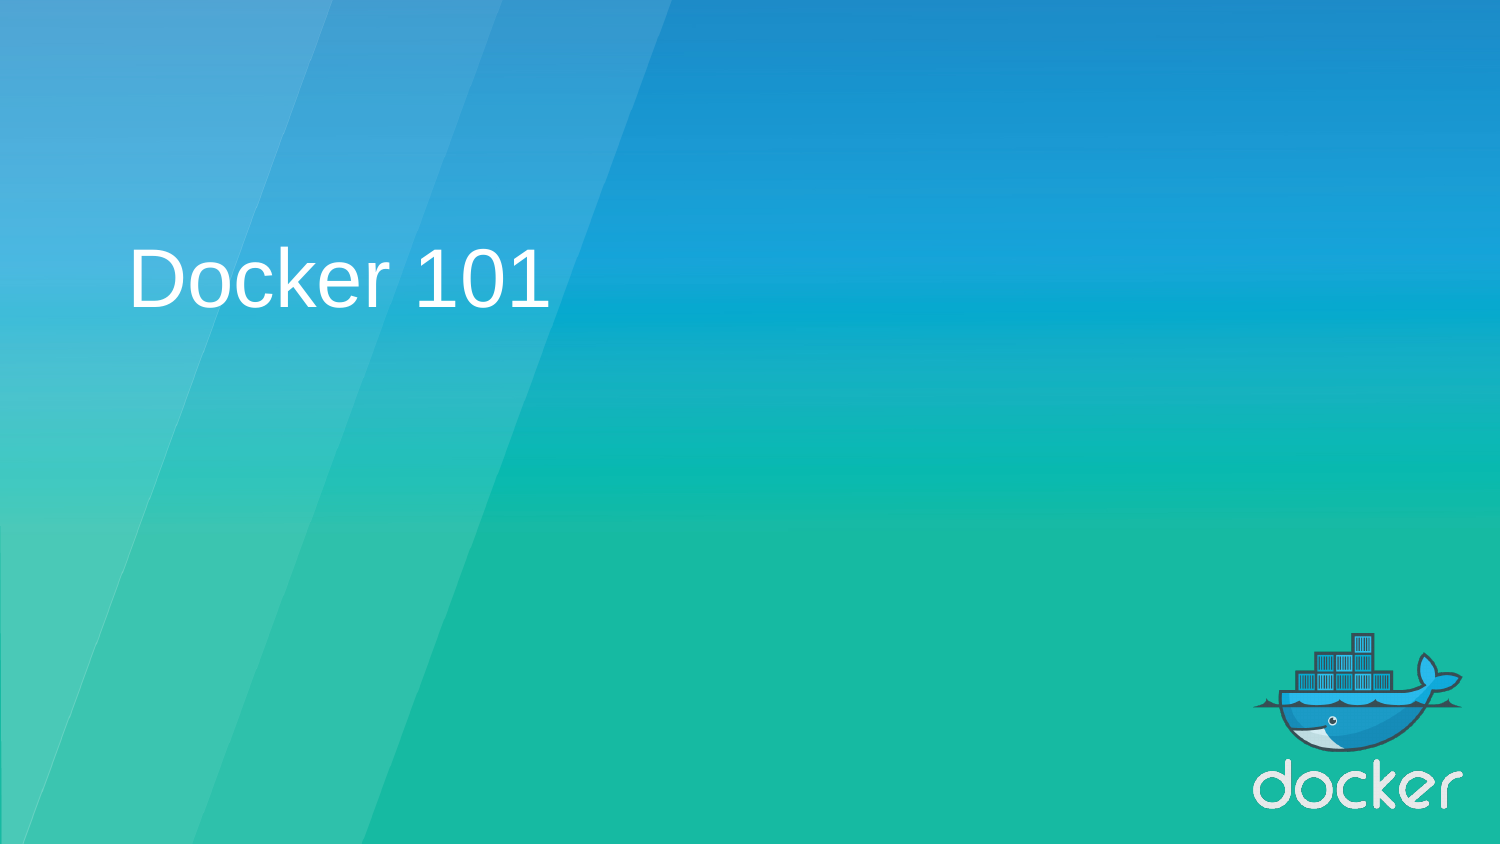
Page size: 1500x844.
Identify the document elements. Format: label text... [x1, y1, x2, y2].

list Docker 101 [112, 217, 1331, 410]
picture [0, 0, 1500, 844]
